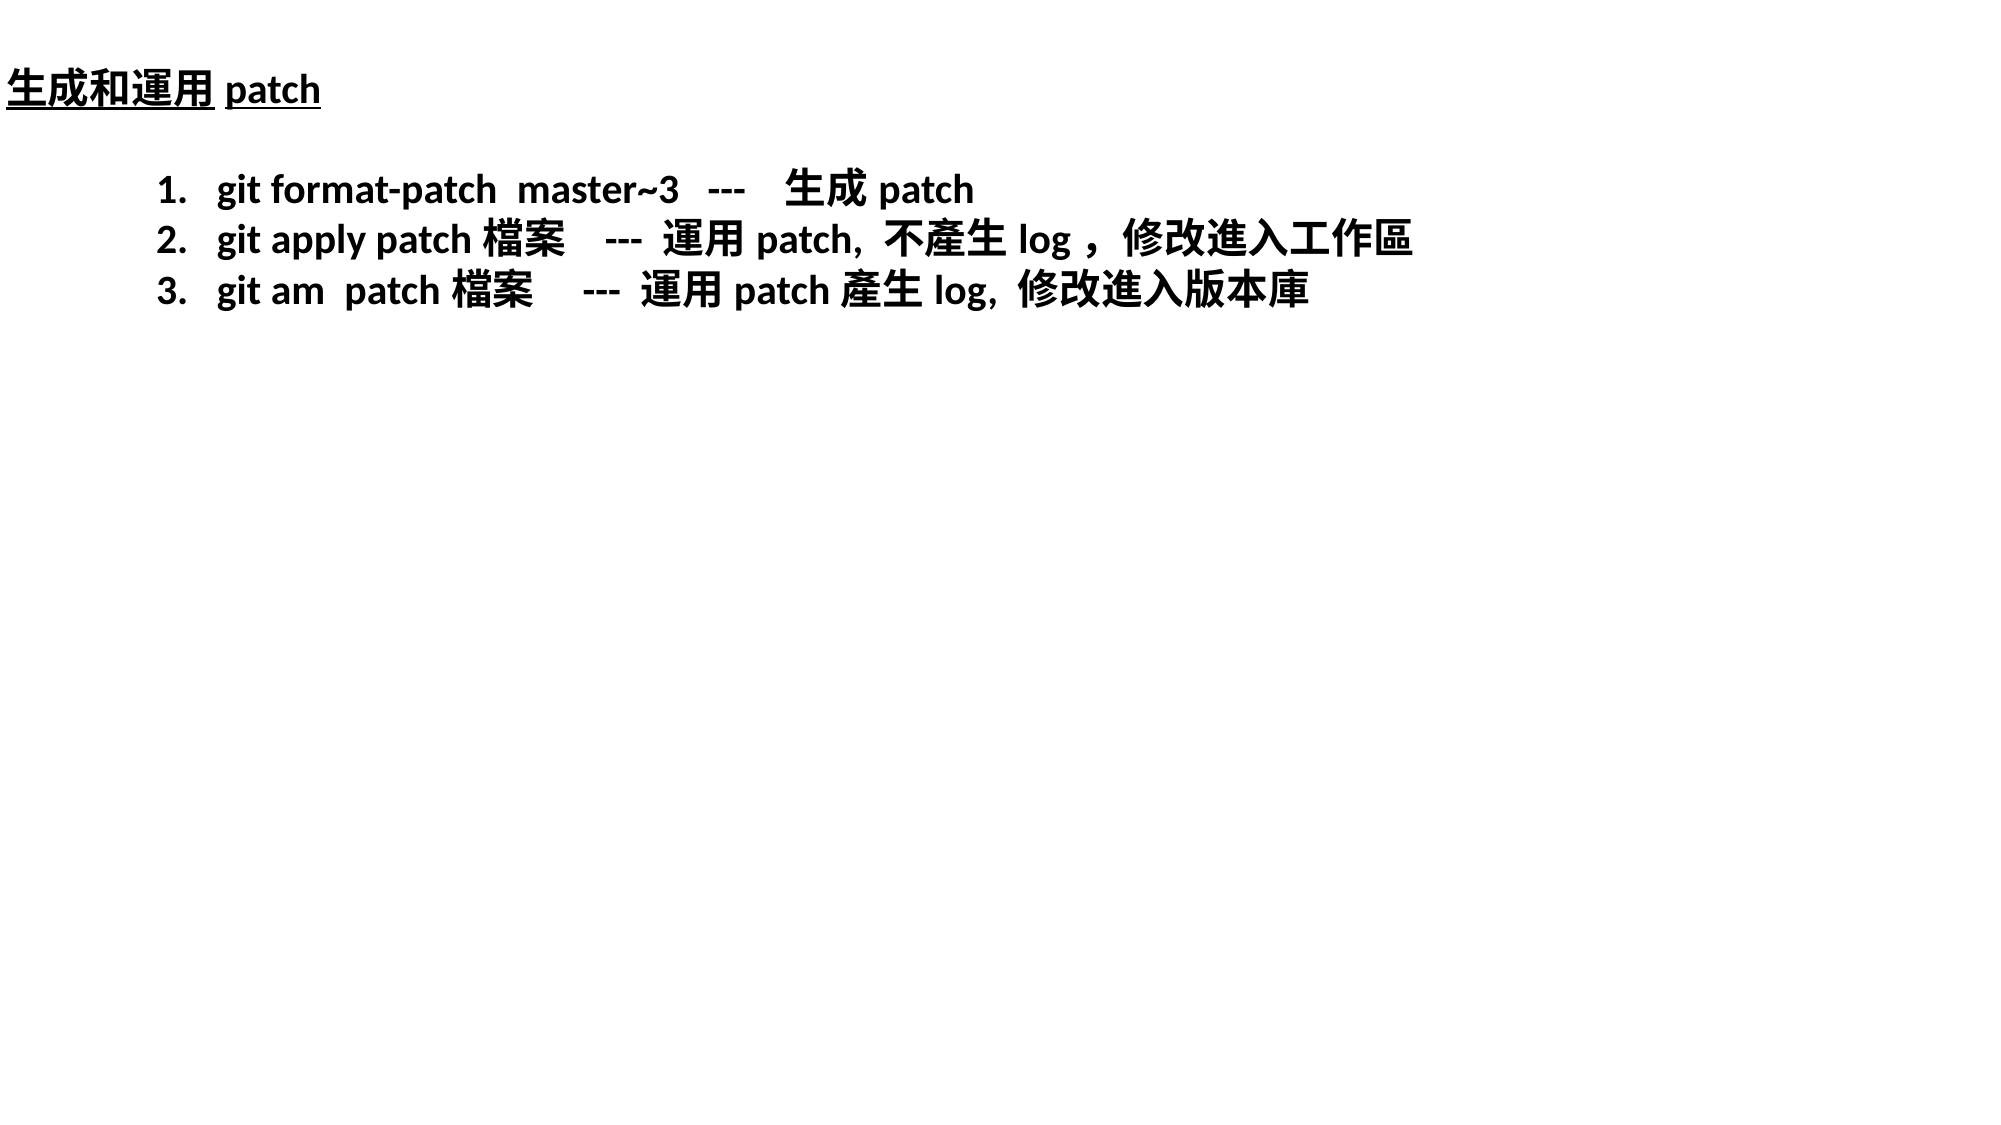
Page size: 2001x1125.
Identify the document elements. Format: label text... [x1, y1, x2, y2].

text_box 生成和運用patch 1. git format-patch master~3 --- 生成patch 2. git apply patch檔案 --- 運用patch, 不產生log，修改進入工作區 3. git am patch檔案 --- 運用patch產生log, 修改進入版本庫 [0, 54, 1430, 370]
